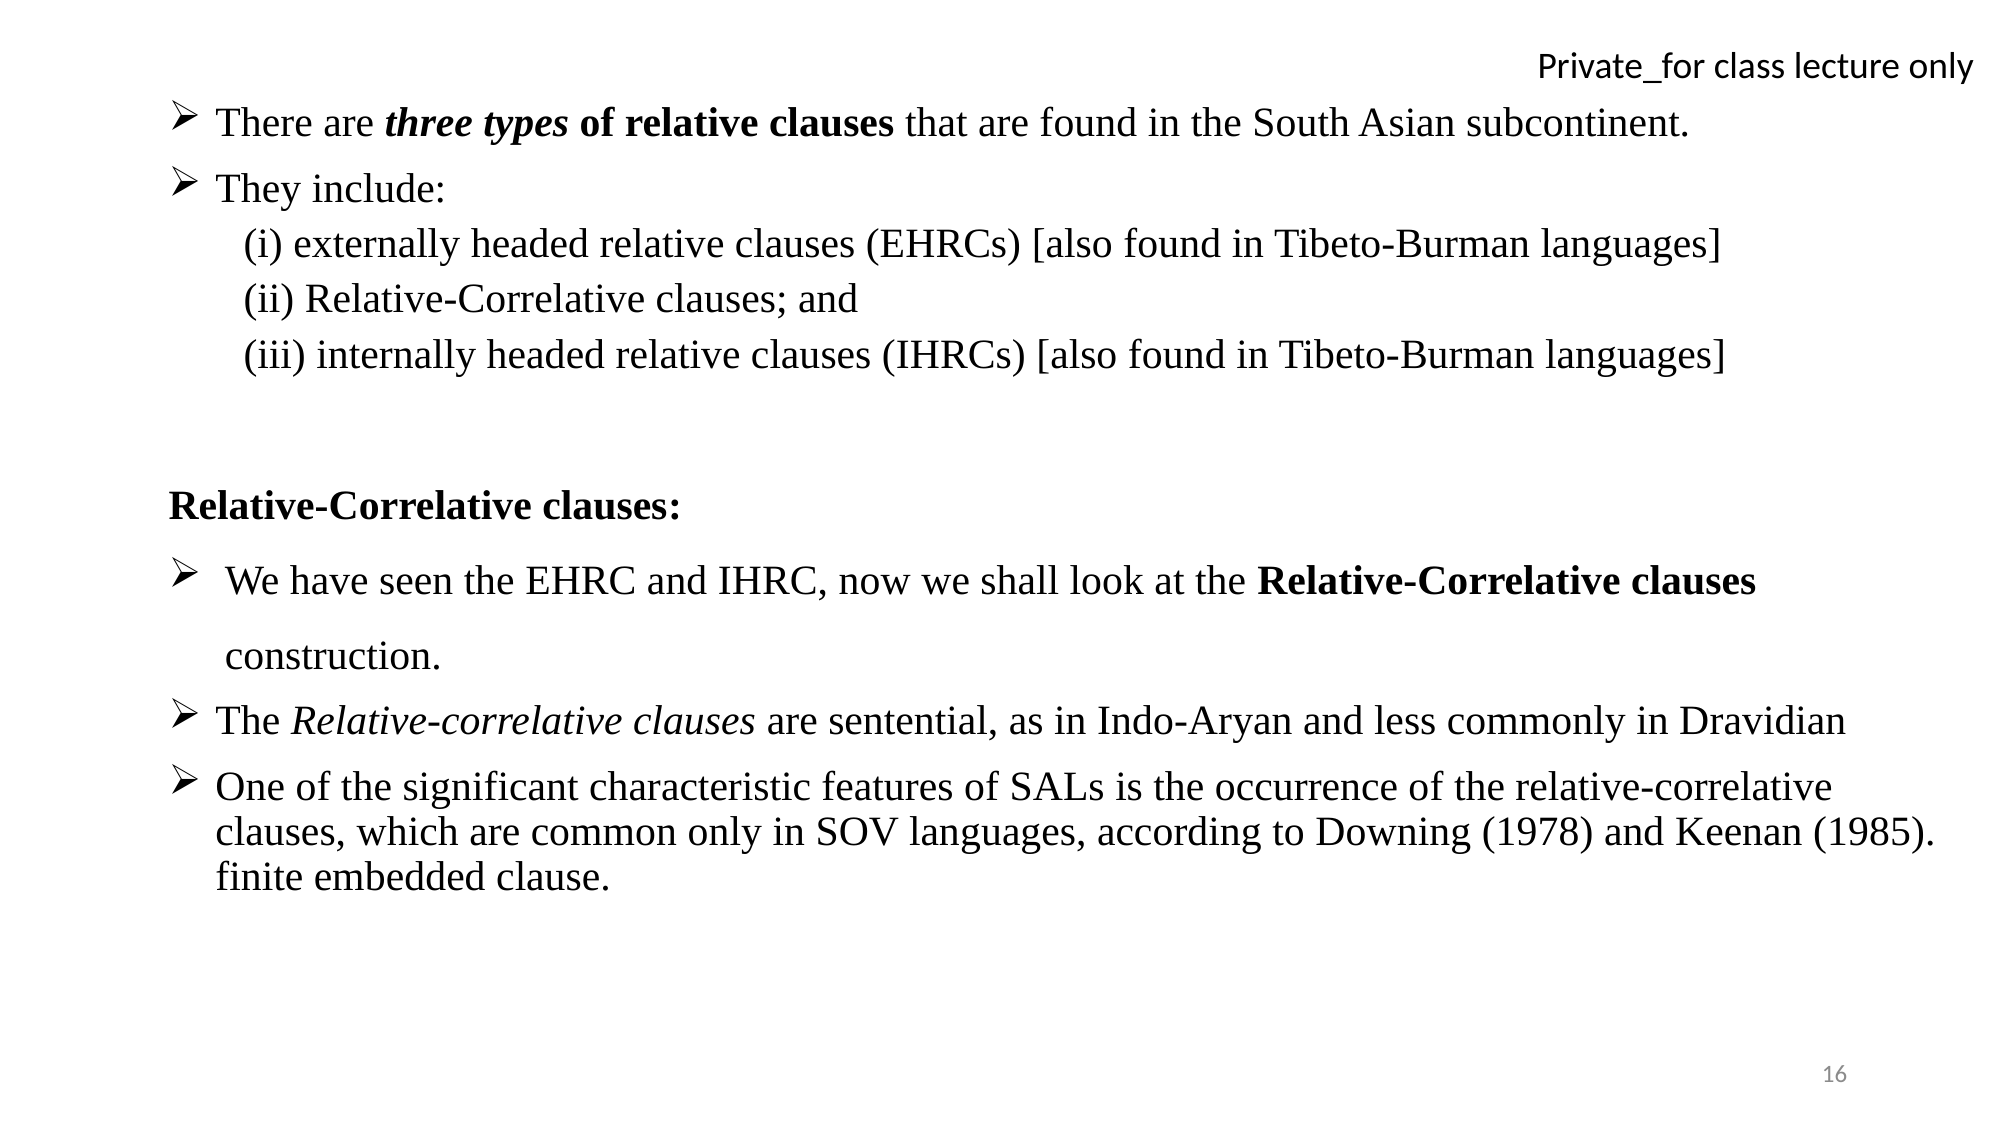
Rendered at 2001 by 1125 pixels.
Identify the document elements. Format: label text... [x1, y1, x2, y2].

slide_number 16 [1412, 1042, 1863, 1103]
subtitle There are three types of relative clauses that are found in the South Asian subcontinent. They include: (i) externally headed relative clauses (EHRCs) [also found in Tibeto-Burman languages] (ii) Relative-Correlative clauses; and (iii) internally headed relative clauses (IHRCs) [also found in Tibeto-Burman languages] Relative-Correlative clauses: We have seen the EHRC and IHRC, now we shall look at the Relative-Correlative clauses construction. The Relative-correlative clauses are sentential, as in Indo-Aryan and less commonly in Dravidian One of the significant characteristic features of SALs is the occurrence of the relative-correlative clauses, which are common only in SOV languages, according to Downing (1978) and Keenan (1985). finite embedded clause. [153, 92, 1988, 1043]
